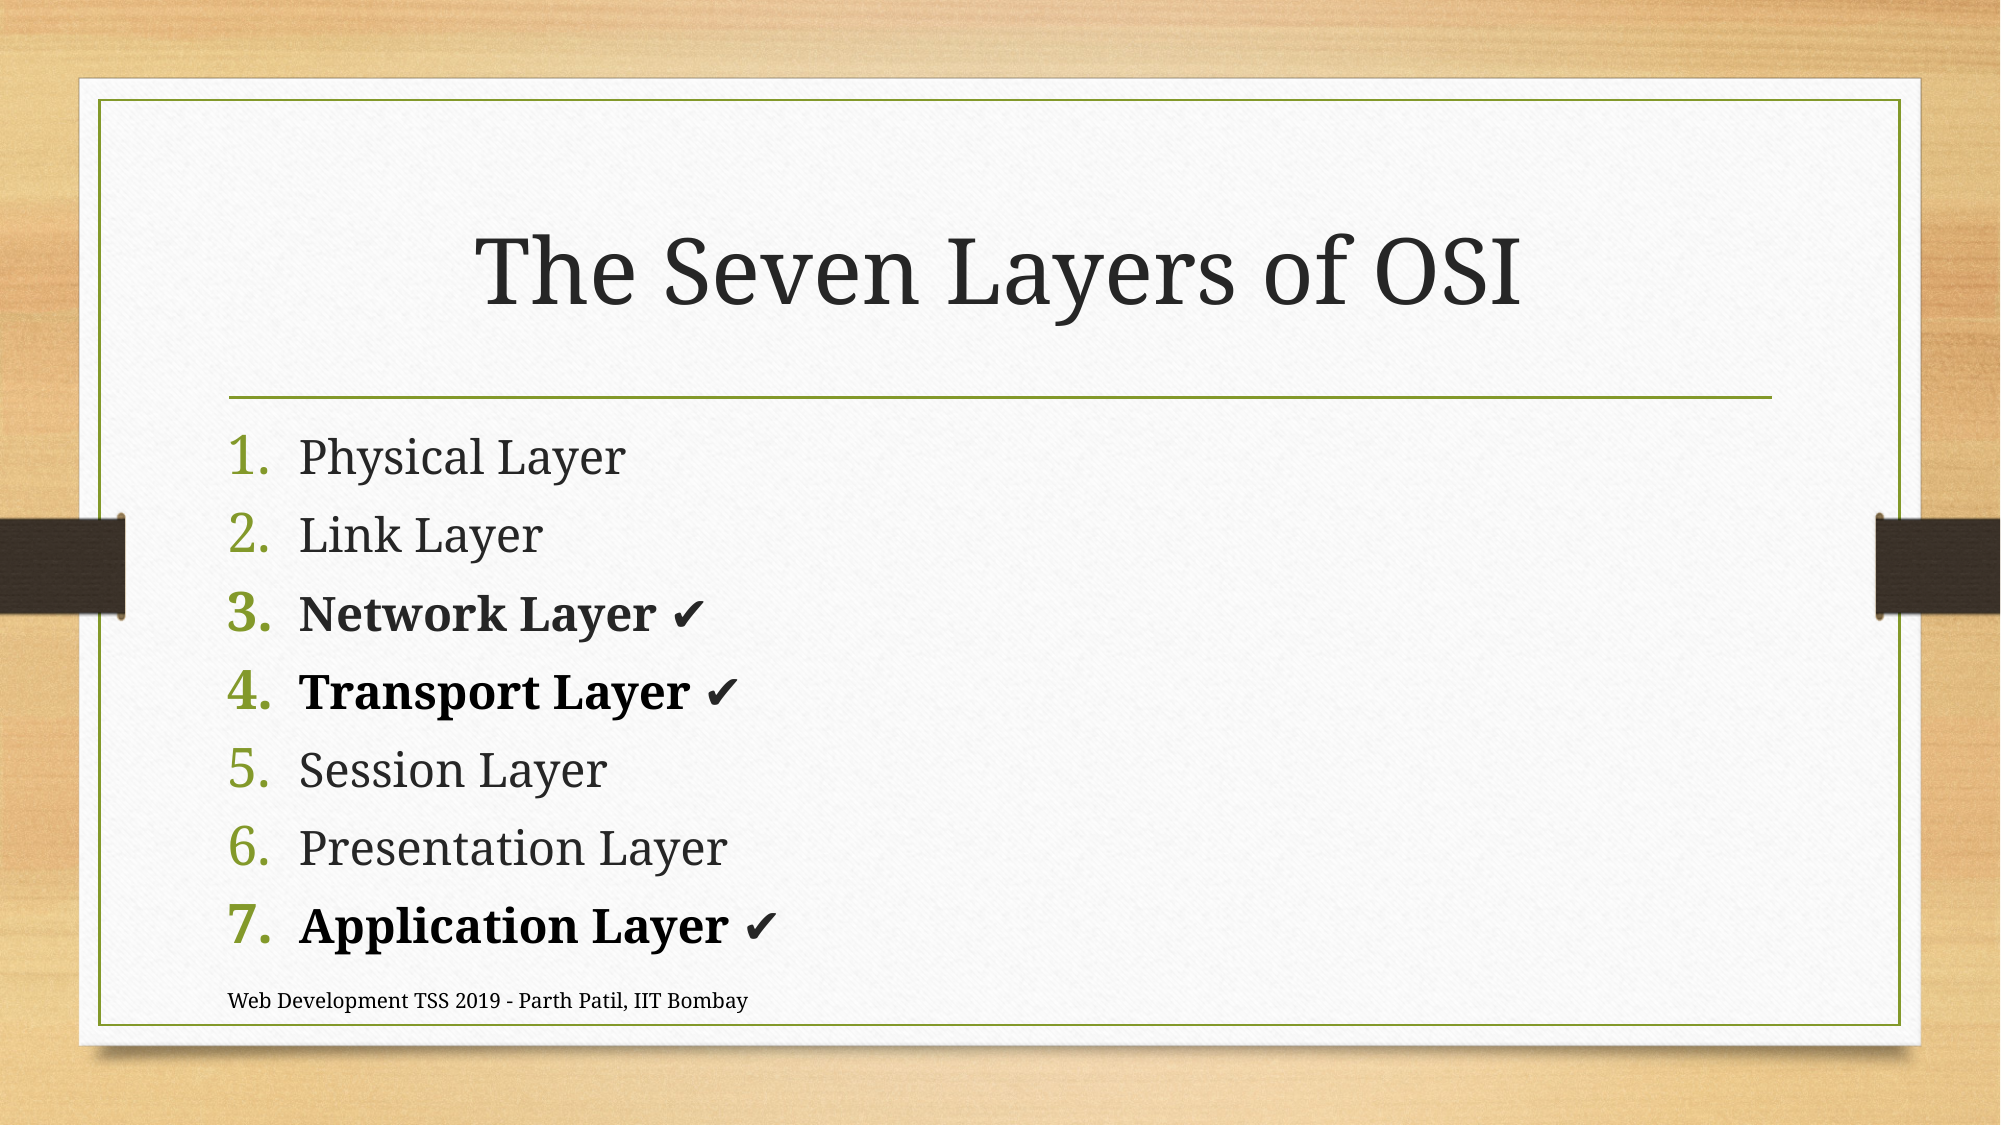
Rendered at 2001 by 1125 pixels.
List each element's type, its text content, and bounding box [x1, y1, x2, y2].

footer Web Development TSS 2019 - Parth Patil, IIT Bombay [212, 979, 1411, 1025]
list Physical Layer Link Layer Network Layer ✔ Transport Layer ✔ Session Layer Presentation Layer Application Layer ✔ [212, 419, 1788, 964]
picture [0, 0, 2001, 1125]
title The Seven Layers of OSI [212, 161, 1788, 375]
